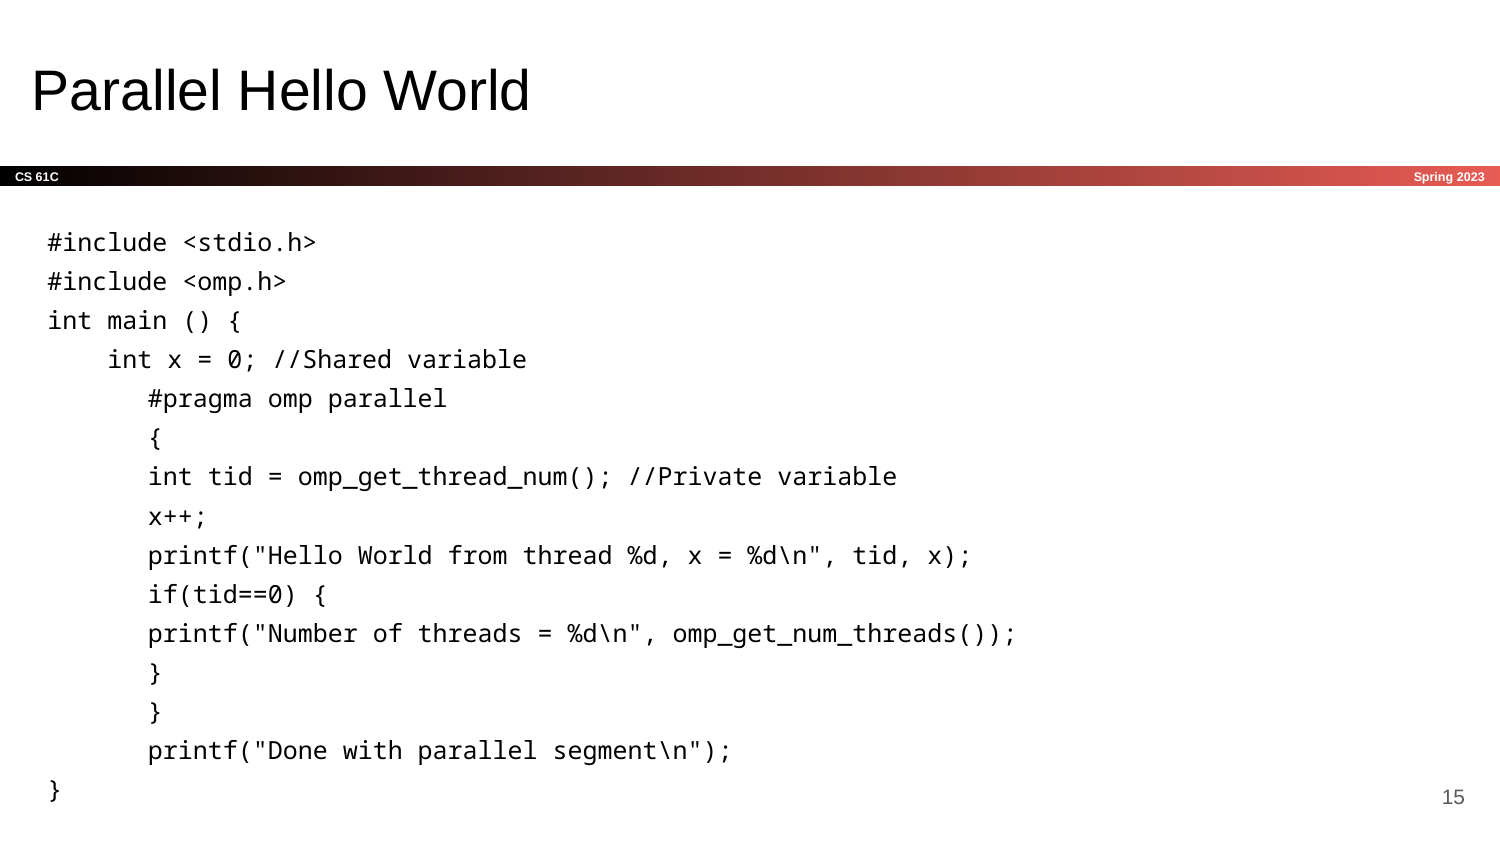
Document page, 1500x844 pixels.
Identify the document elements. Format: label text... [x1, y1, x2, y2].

slide_number 15 [1389, 764, 1480, 830]
title Parallel Hello World [16, 44, 1415, 139]
list #include <stdio.h> #include <omp.h> int main () { int x = 0; //Shared variable #pragma omp parallel { int tid = omp_get_thread_num(); //Private variable x++; printf("Hello World from thread %d, x = %d\n", tid, x); if(tid==0) { printf("Number of threads = %d\n", omp_get_num_threads()); } } printf("Done with parallel segment\n"); } [32, 204, 1431, 823]
